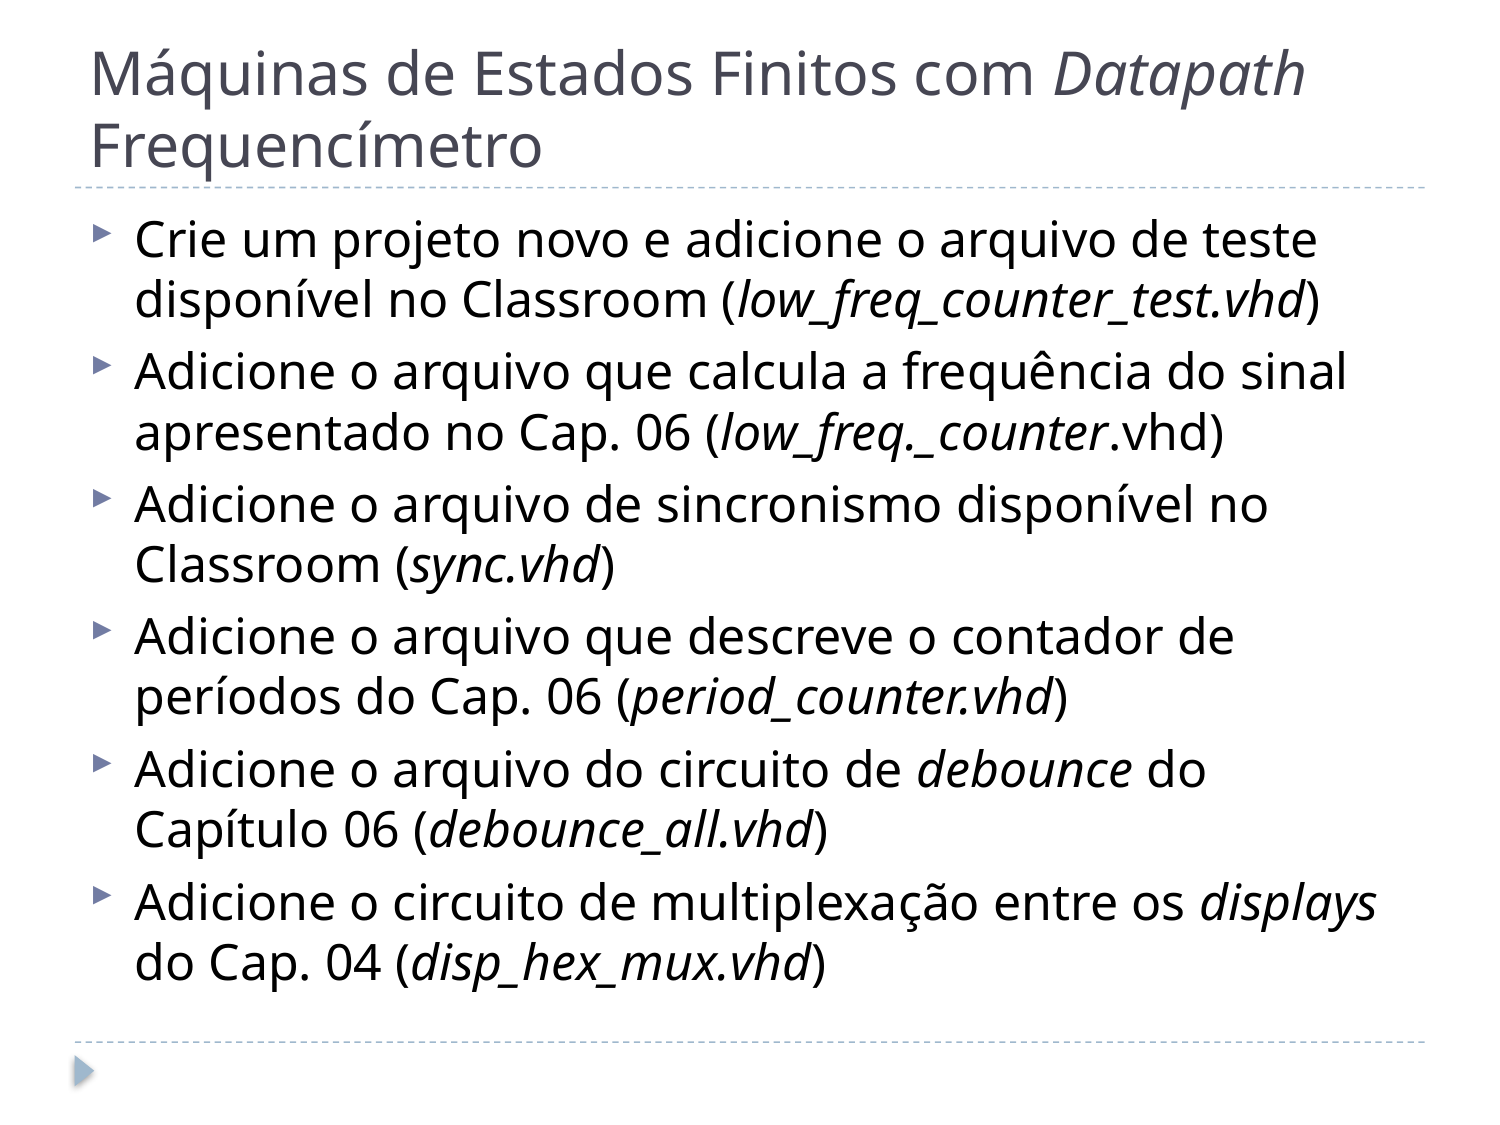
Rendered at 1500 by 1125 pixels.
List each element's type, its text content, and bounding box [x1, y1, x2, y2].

list Crie um projeto novo e adicione o arquivo de teste disponível no Classroom (low_freq_counter_test.vhd) Adicione o arquivo que calcula a frequência do sinal apresentado no Cap. 06 (low_freq._counter.vhd) Adicione o arquivo de sincronismo disponível no Classroom (sync.vhd) Adicione o arquivo que descreve o contador de períodos do Cap. 06 (period_counter.vhd) Adicione o arquivo do circuito de debounce do Capítulo 06 (debounce_all.vhd) Adicione o circuito de multiplexação entre os displays do Cap. 04 (disp_hex_mux.vhd) [75, 200, 1425, 1010]
title Máquinas de Estados Finitos com Datapath Frequencímetro [75, 24, 1425, 188]
